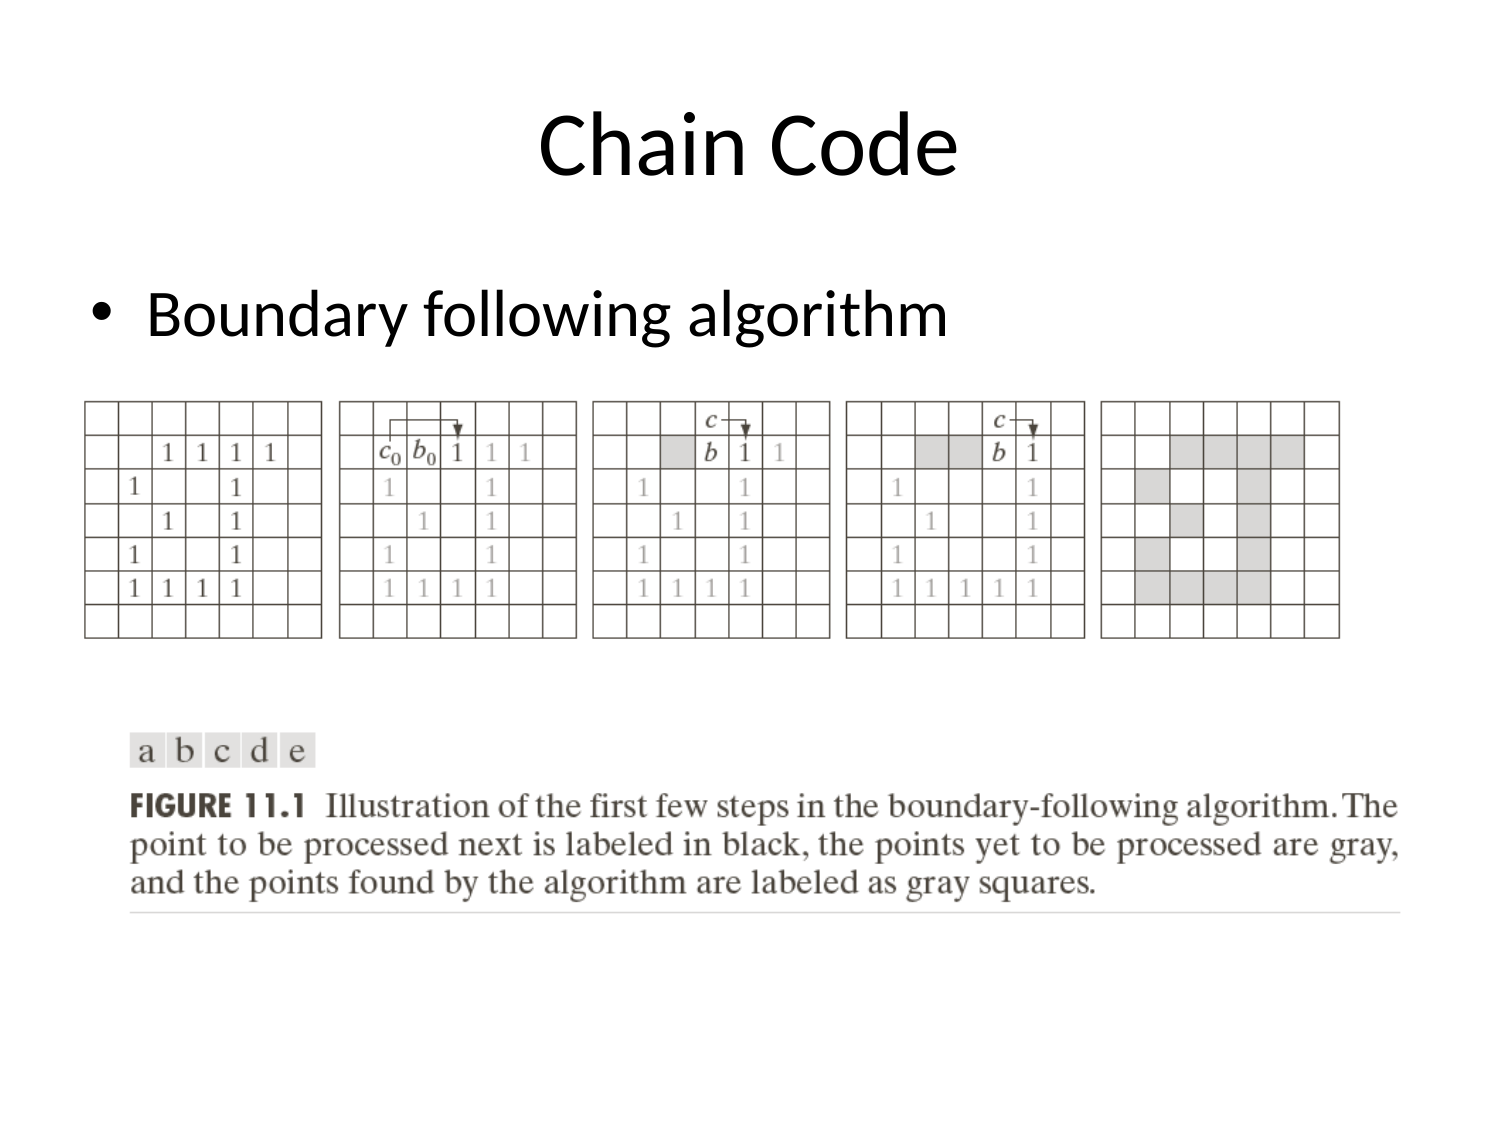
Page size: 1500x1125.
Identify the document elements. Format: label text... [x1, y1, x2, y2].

picture [76, 397, 1350, 646]
title Chain Code [75, 45, 1425, 233]
picture [123, 727, 1410, 929]
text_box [76, 396, 1348, 645]
list Boundary following algorithm [75, 262, 1425, 1005]
